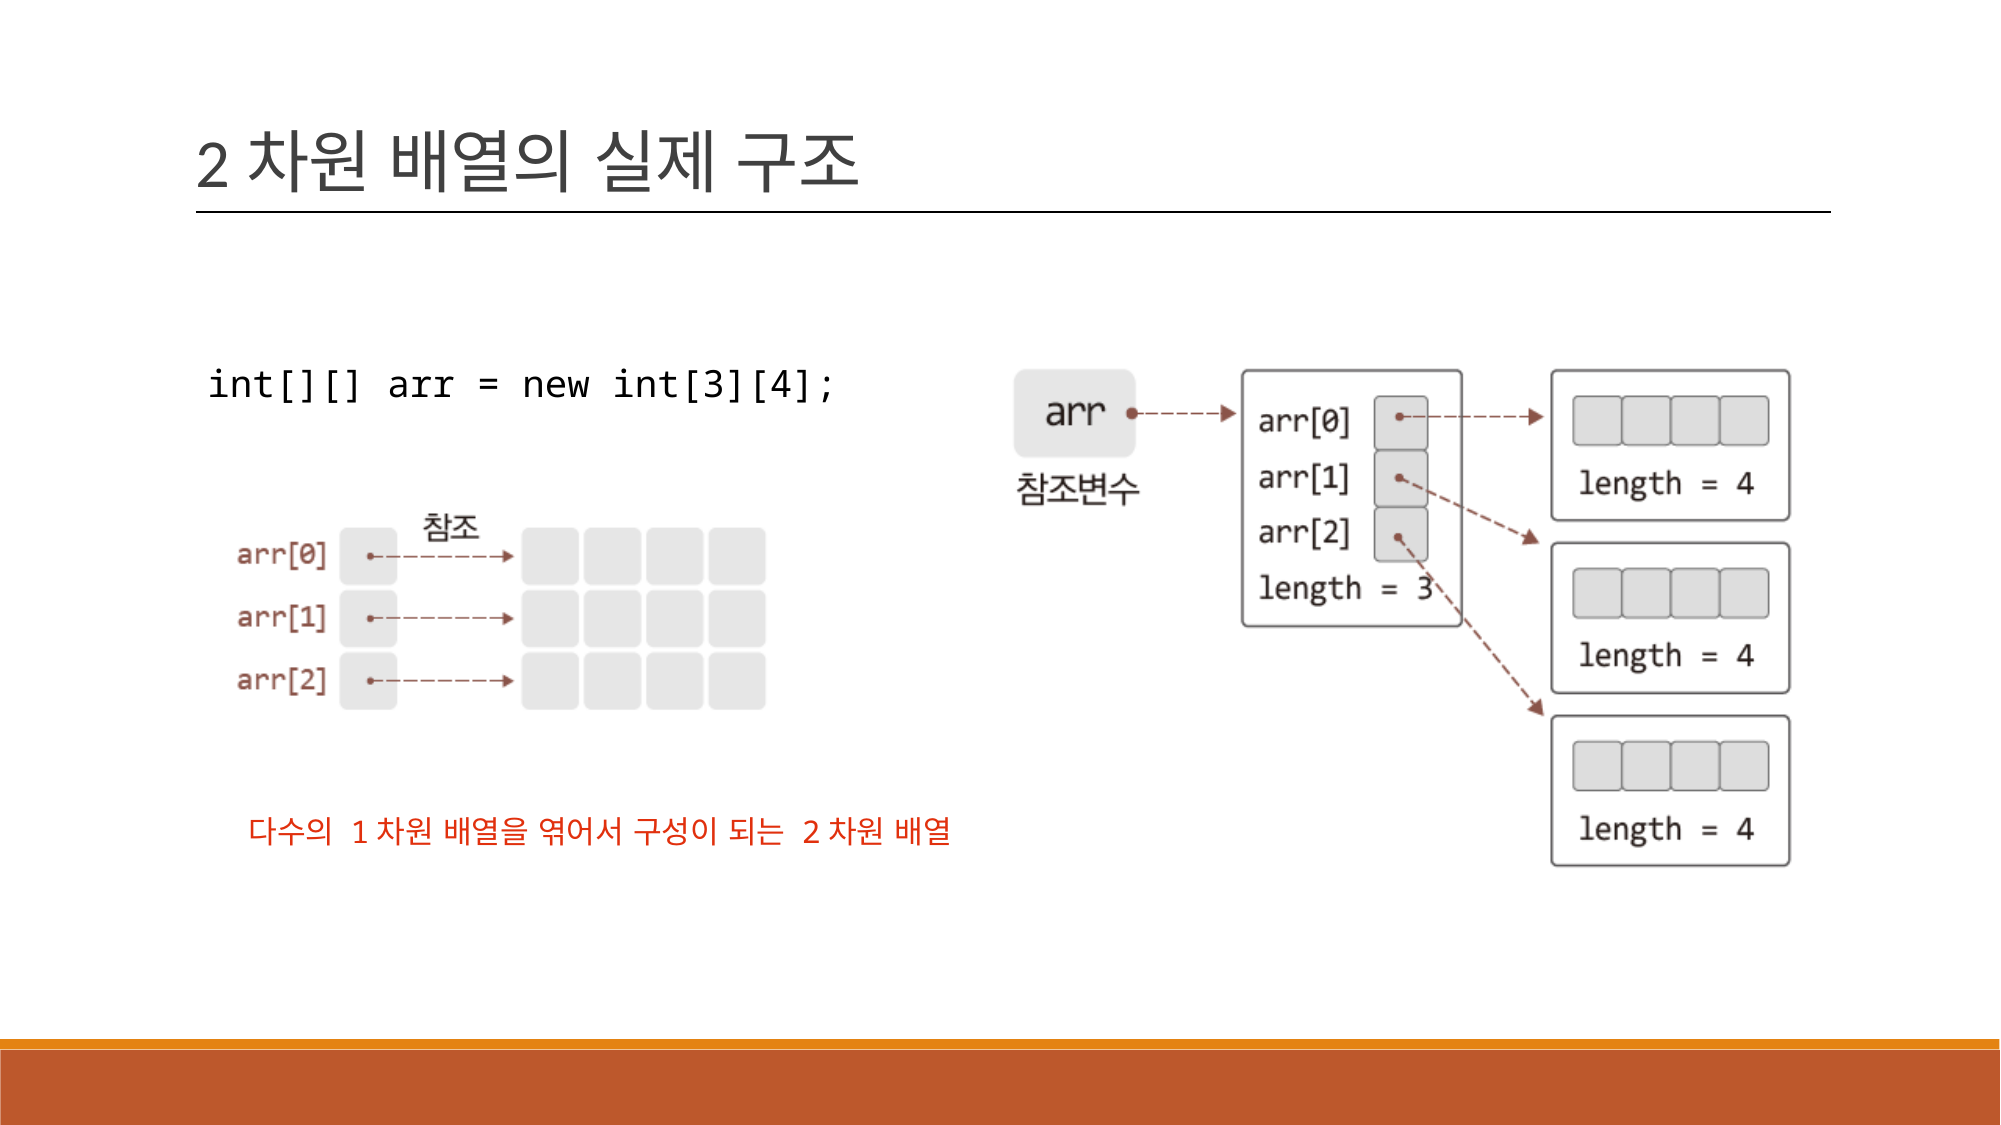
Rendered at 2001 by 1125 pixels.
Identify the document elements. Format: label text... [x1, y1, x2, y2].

text_box 2차원 배열의 실제 구조 [179, 20, 1830, 210]
picture [1004, 351, 1801, 877]
text_box int[][] arr = new int[3][4]; [192, 352, 852, 412]
picture [233, 506, 775, 722]
text_box 다수의 1차원 배열을 엮어서 구성이 되는 2차원 배열 [233, 767, 1001, 857]
